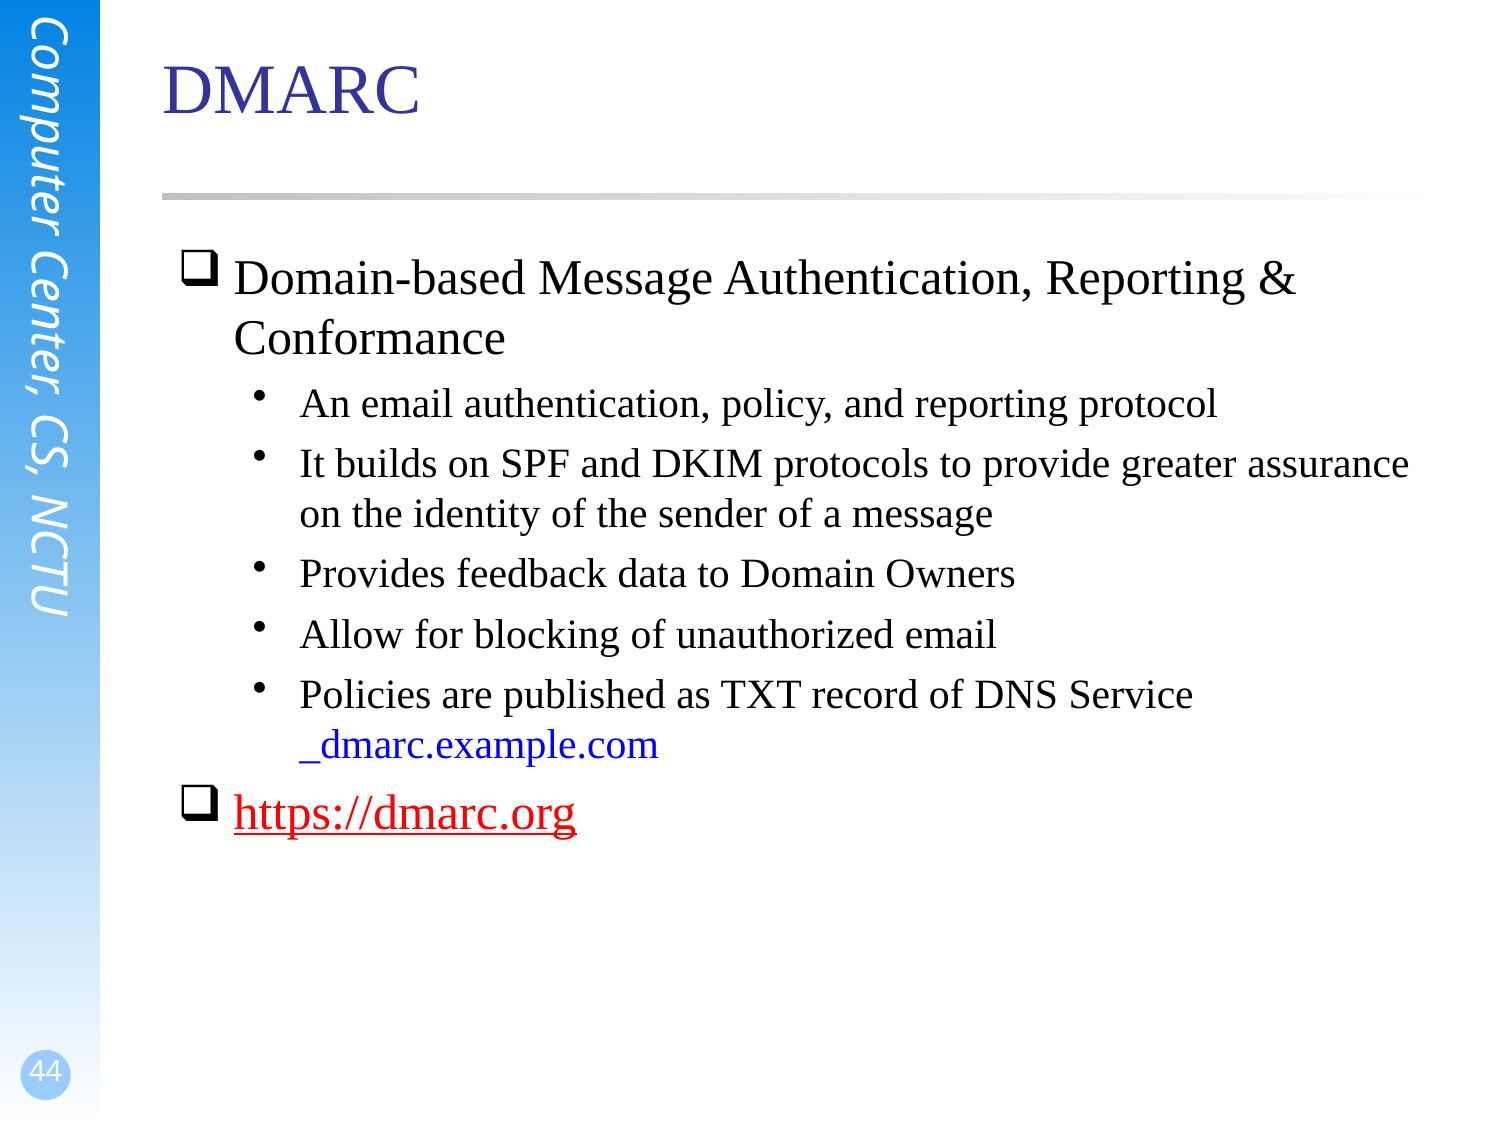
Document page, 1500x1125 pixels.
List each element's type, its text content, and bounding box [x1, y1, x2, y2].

list Domain-based Message Authentication, Reporting & Conformance An email authentication, policy, and reporting protocol It builds on SPF and DKIM protocols to provide greater assurance on the identity of the sender of a message Provides feedback data to Domain Owners Allow for blocking of unauthorized email Policies are published as TXT record of DNS Service _dmarc.example.com https://dmarc.org [162, 237, 1438, 1000]
title DMARC [162, 42, 1438, 231]
